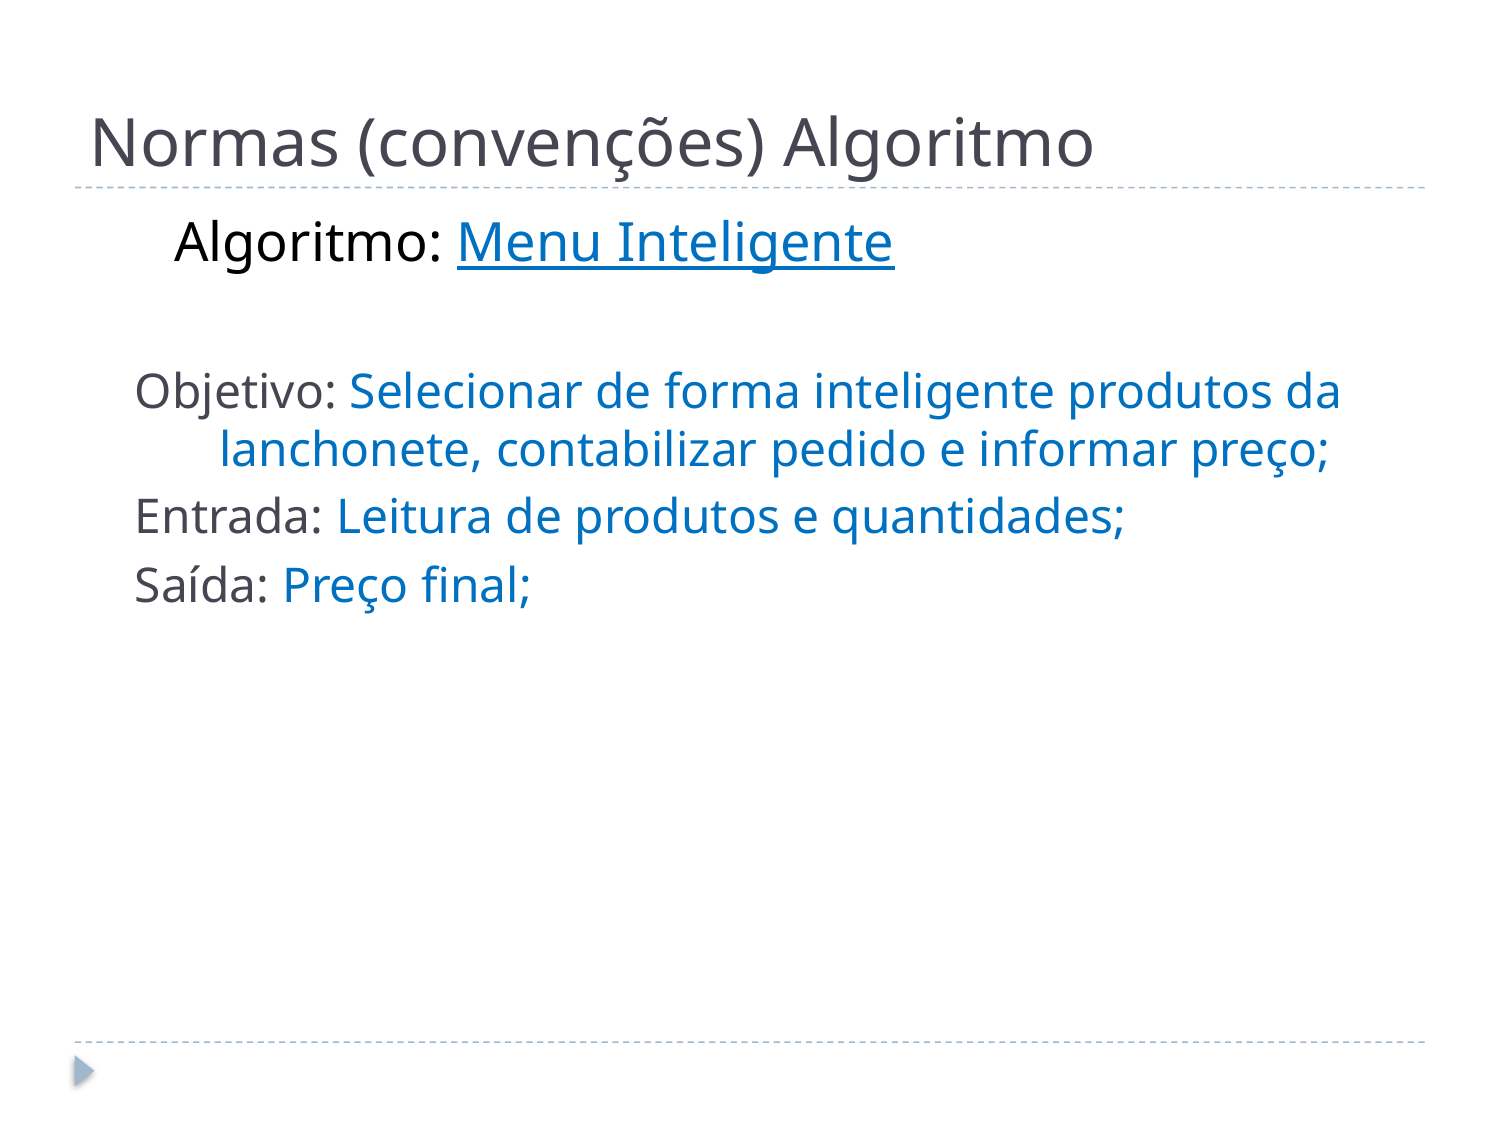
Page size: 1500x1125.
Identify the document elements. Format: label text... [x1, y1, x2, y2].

list Algoritmo: Menu Inteligente Objetivo: Selecionar de forma inteligente produtos da lanchonete, contabilizar pedido e informar preço; Entrada: Leitura de produtos e quantidades; Saída: Preço final; [75, 200, 1425, 1008]
title Normas (convenções) Algoritmo [75, 24, 1425, 188]
